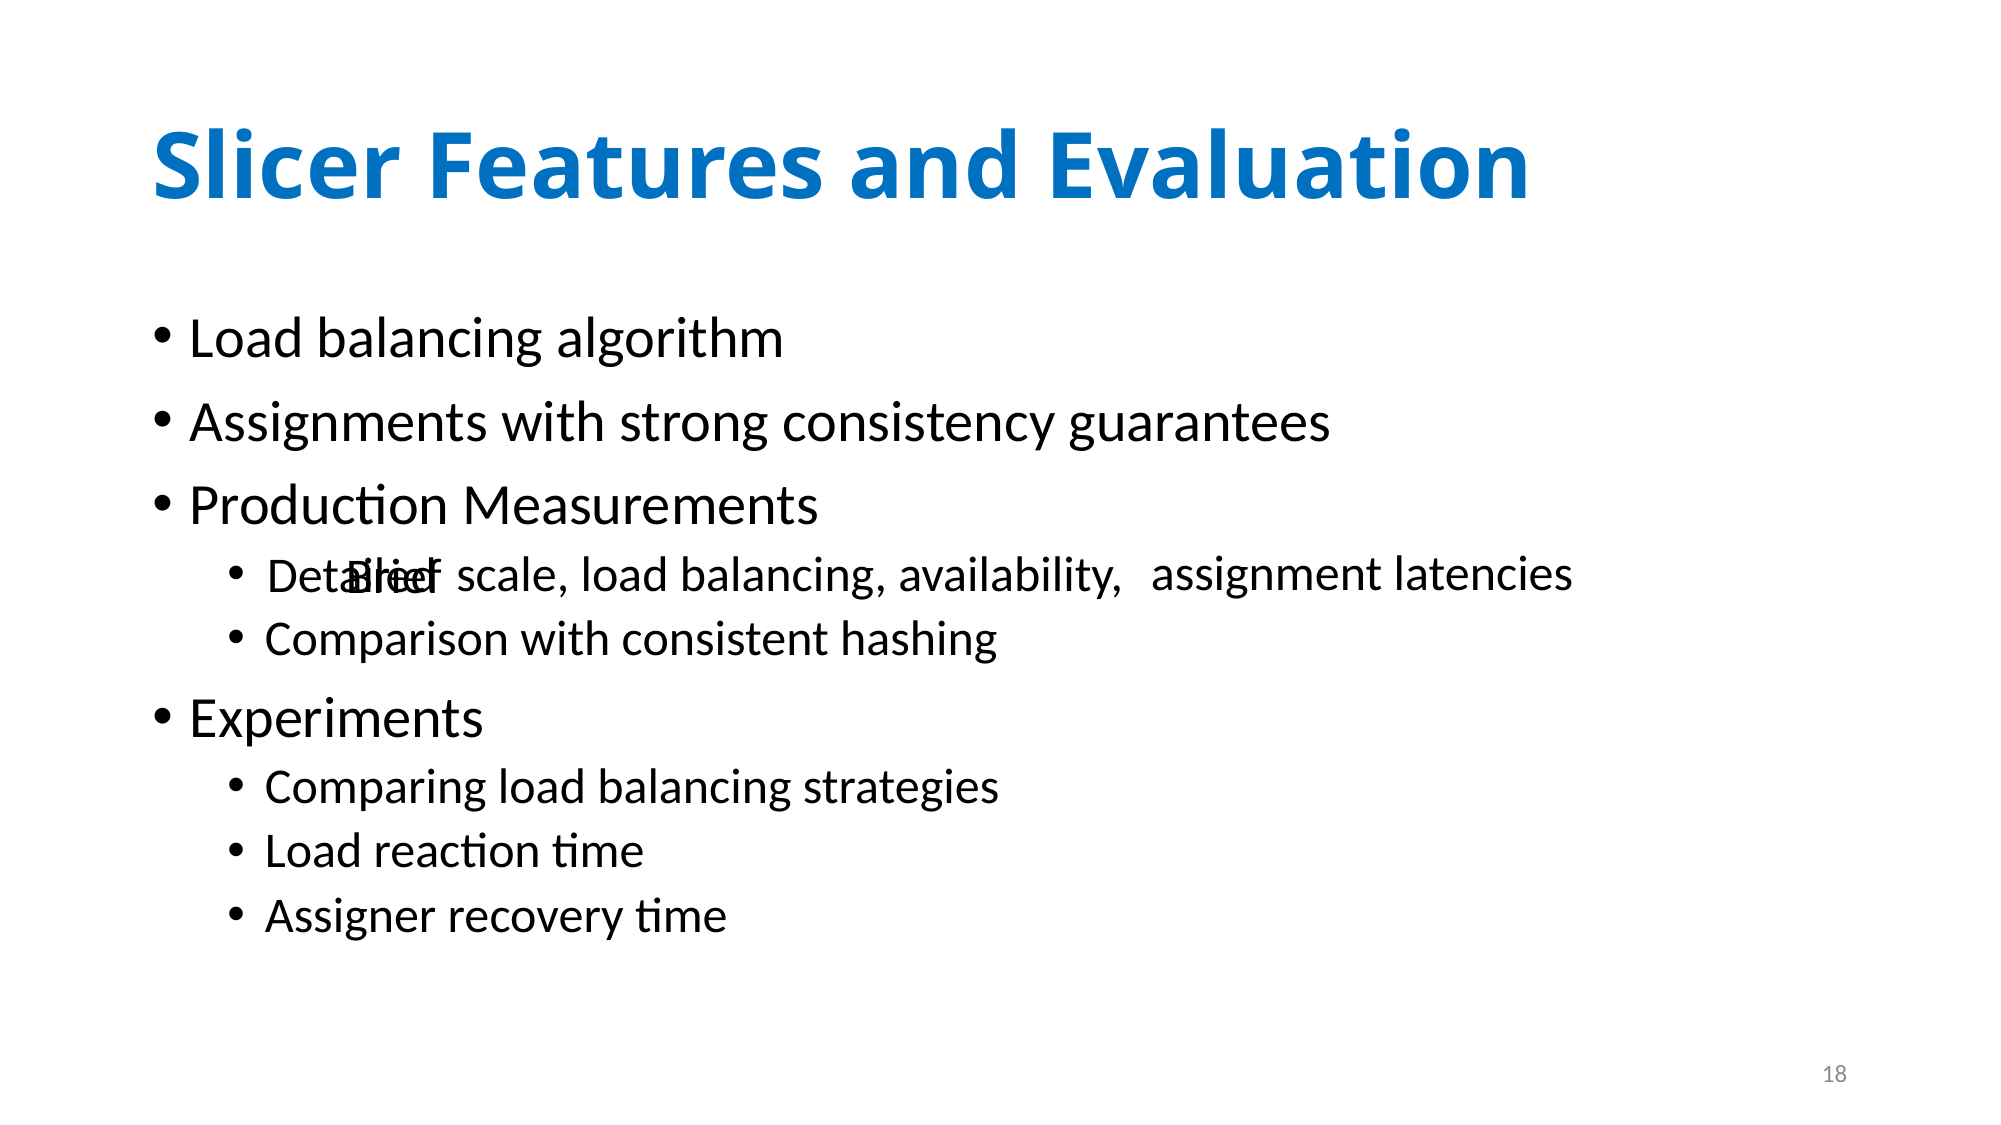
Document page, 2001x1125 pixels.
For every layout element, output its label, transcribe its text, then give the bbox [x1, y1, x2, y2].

title Slicer Features and Evaluation [137, 59, 1863, 278]
slide_number 18 [1412, 1042, 1863, 1103]
text_box assignment latencies [1136, 533, 1589, 608]
text_box Detailed [252, 535, 331, 610]
text_box Brief [331, 535, 457, 611]
list Load balancing algorithm Assignments with strong consistency guarantees Production Measurements scale, load balancing, availability, Comparison with consistent hashing Experiments Comparing load balancing strategies Load reaction time Assigner recovery time [137, 299, 1863, 1014]
